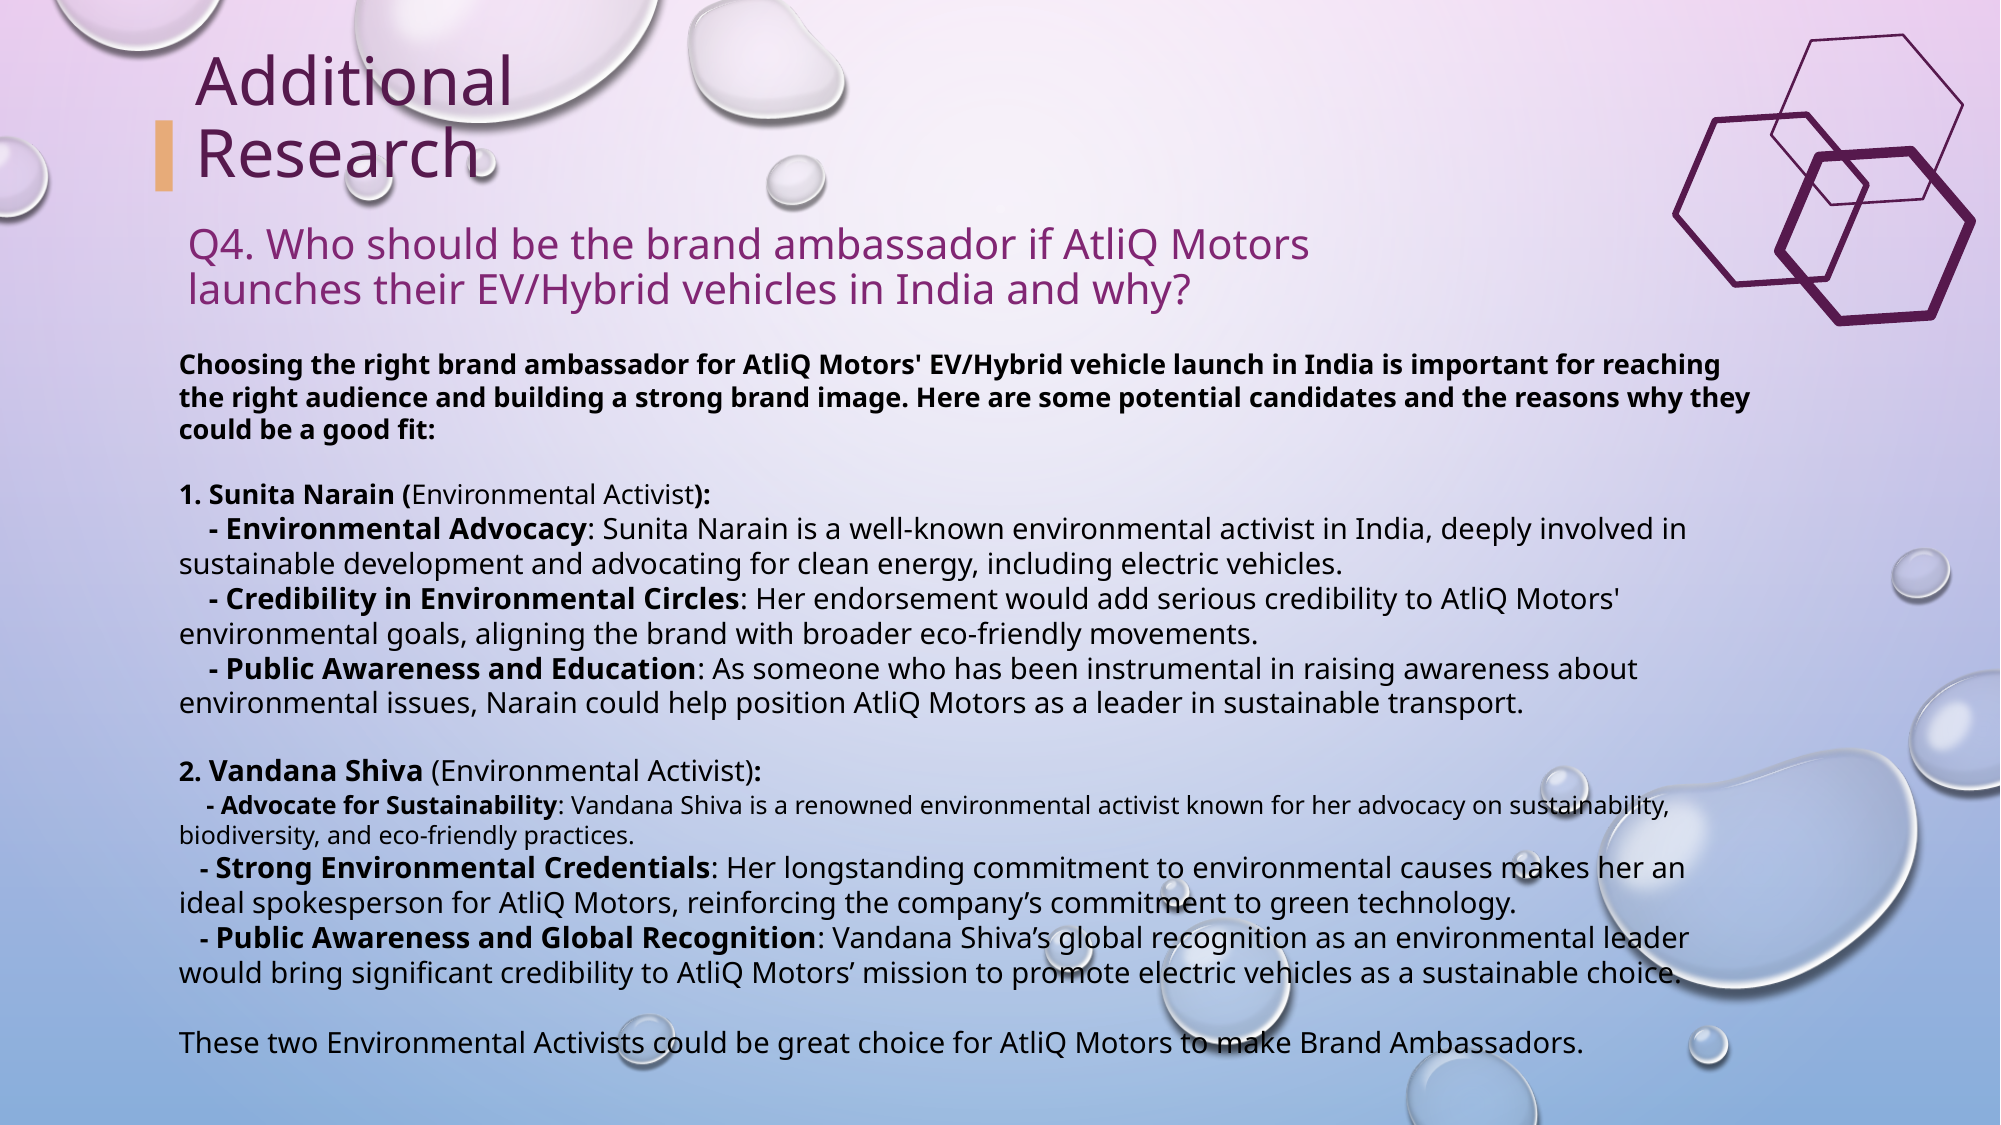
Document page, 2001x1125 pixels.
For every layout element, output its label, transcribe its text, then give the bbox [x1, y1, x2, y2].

picture [1680, 176, 1696, 233]
text_box Q4. Who should be the brand ambassador if AtliQ Motors launches their EV/Hybrid vehicles in India and why? [172, 216, 1380, 340]
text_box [155, 83, 797, 200]
text_box Choosing the right brand ambassador for AtliQ Motors' EV/Hybrid vehicle launch in India is important for reaching the right audience and building a strong brand image. Here are some potential candidates and the reasons why they could be a good fit: 1. Sunita Narain (Environmental Activist): - Environmental Advocacy: Sunita Narain is a well-known environmental activist in India, deeply involved in sustainable development and advocating for clean energy, including electric vehicles. - Credibility in Environmental Circles: Her endorsement would add serious credibility to AtliQ Motors' environmental goals, aligning the brand with broader eco-friendly movements. - Public Awareness and Education: As someone who has been instrumental in raising awareness about environmental issues, Narain could help position AtliQ Motors as a leader in sustainable transport. 2. Vandana Shiva (Environmental Activist): - Advocate for Sustainability: Vandana Shiva is a renowned environmental activist known for her advocacy on sustainability, biodiversity, and eco-friendly practices. - Strong Environmental Credentials: Her longstanding commitment to environmental causes makes her an ideal spokesperson for AtliQ Motors, reinforcing the company’s commitment to green technology. - Public Awareness and Global Recognition: Vandana Shiva’s global recognition as an environmental leader would bring significant credibility to AtliQ Motors’ mission to promote electric vehicles as a sustainable choice. These two Environmental Activists could be great choice for AtliQ Motors to make Brand Ambassadors. [163, 340, 1775, 1067]
picture [0, 0, 2000, 1125]
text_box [1696, 44, 2000, 317]
picture [1812, 37, 1908, 44]
